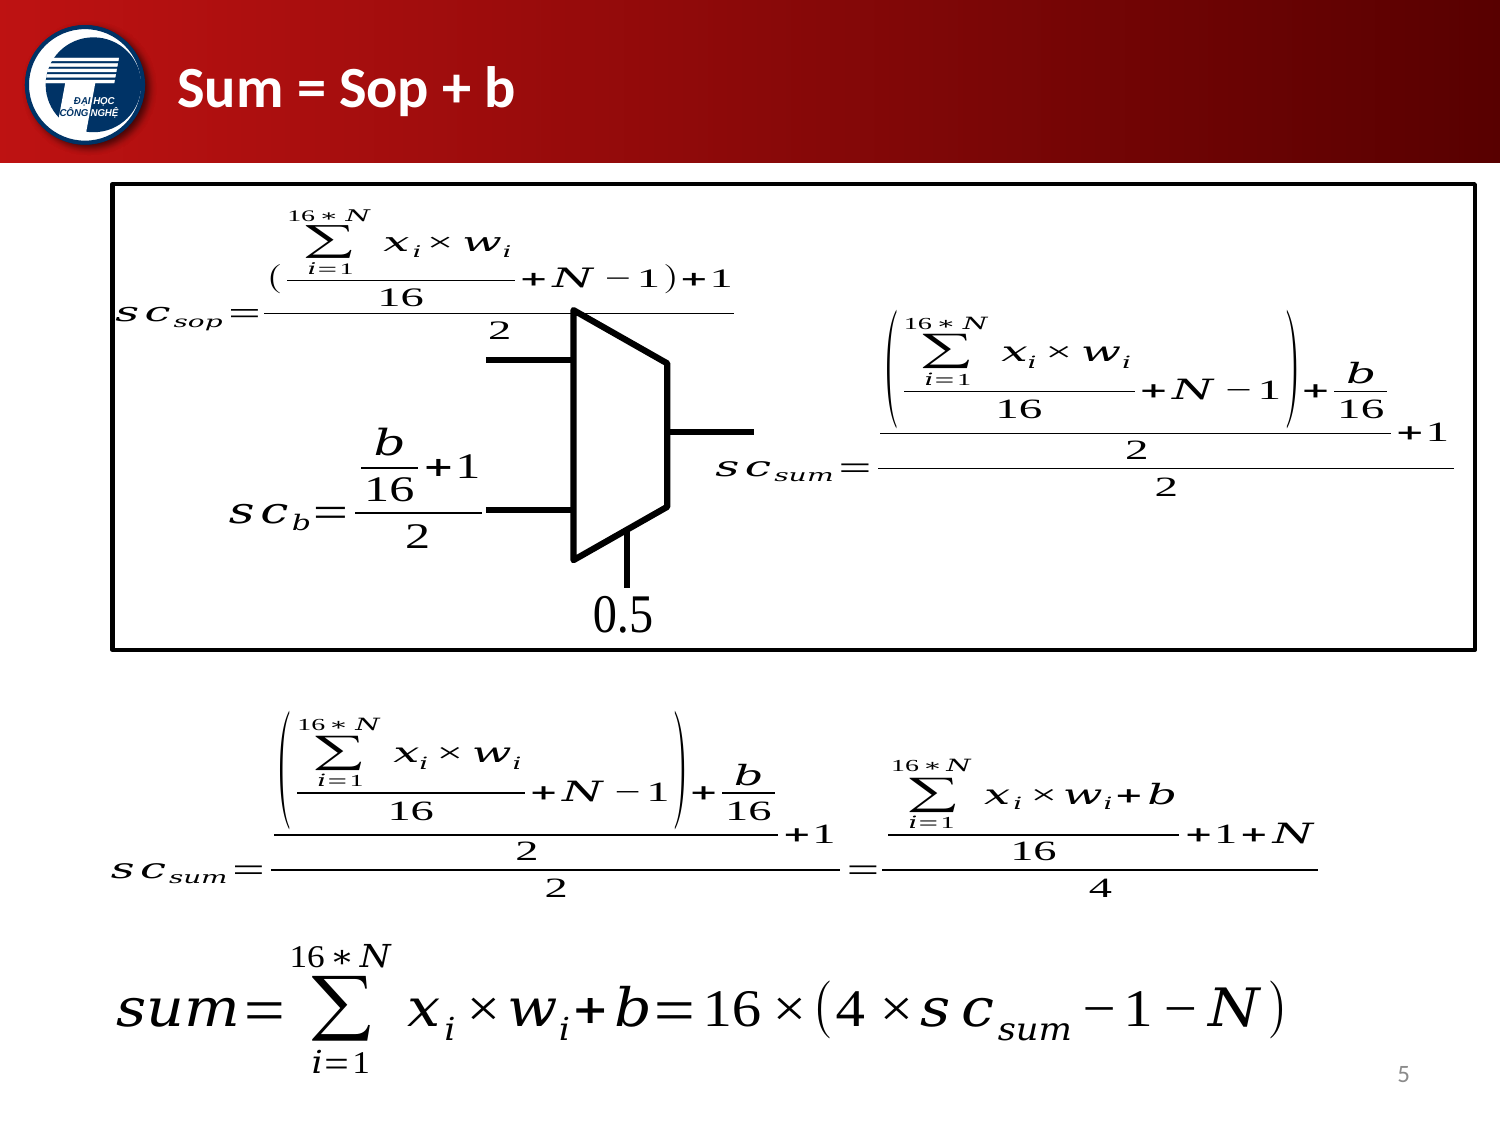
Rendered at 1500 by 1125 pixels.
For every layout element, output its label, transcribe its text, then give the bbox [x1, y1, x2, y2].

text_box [485, 309, 754, 647]
slide_number 5 [1074, 1042, 1425, 1103]
title Sum = Sop + b [162, 24, 1425, 143]
text_box [110, 182, 1477, 652]
